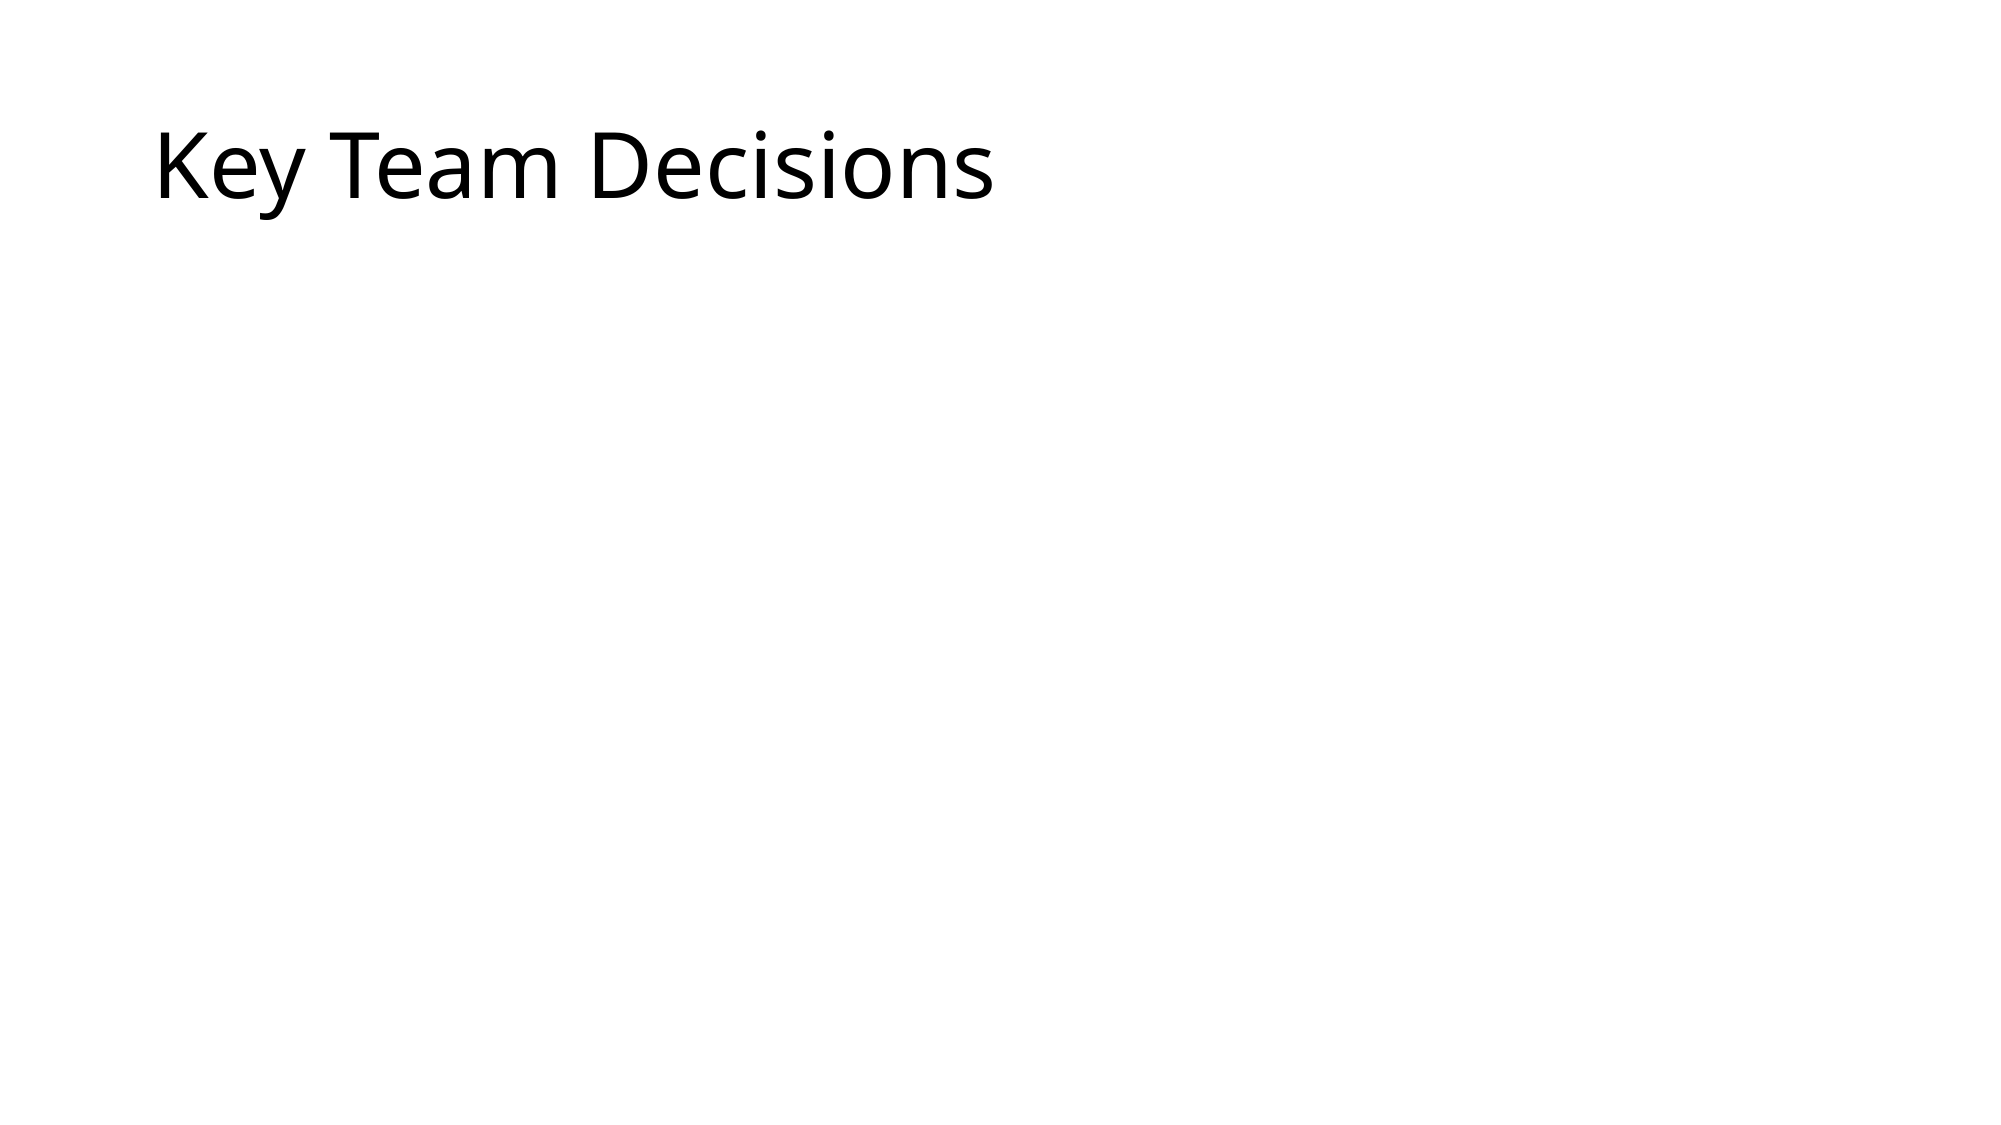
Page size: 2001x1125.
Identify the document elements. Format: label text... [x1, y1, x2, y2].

title Key Team Decisions [137, 59, 1863, 278]
